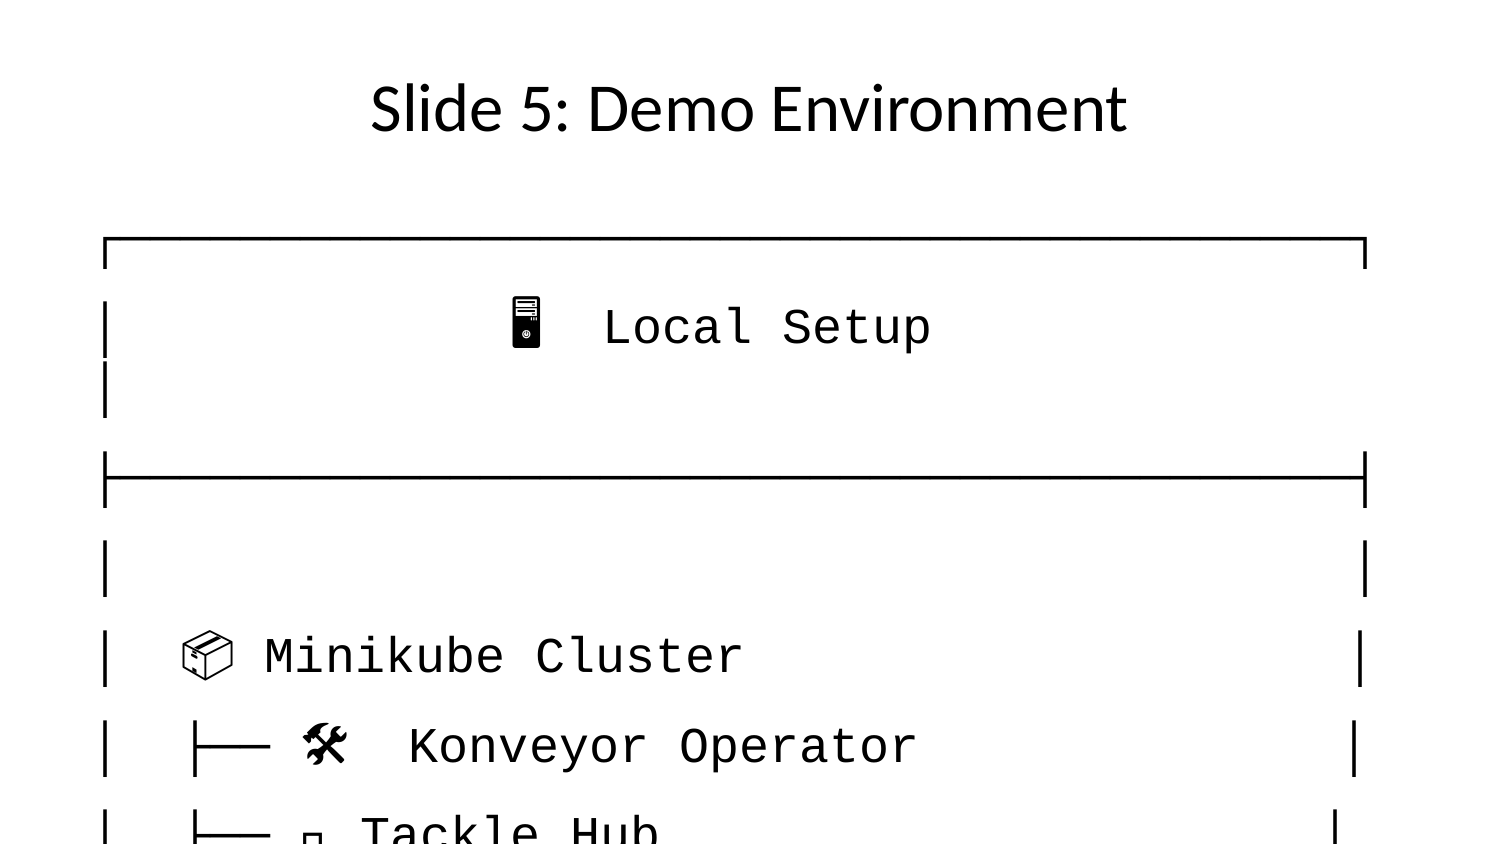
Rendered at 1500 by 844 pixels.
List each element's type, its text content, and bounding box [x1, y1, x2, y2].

list ┌─────────────────────────────────────────┐ │ 🖥️ Local Setup │ ├─────────────────────────────────────────┤ │ │ │ 📦 Minikube Cluster │ │ ├── 🛠️ Konveyor Operator │ │ ├── 🎯 Tackle Hub │ │ └── 🔍 Analysis Tools │ │ │ │ 📂 Sample Applications │ │ ├── ☕ Java Legacy App │ │ ├── 🌐 Web Components │ │ └── 🗄️ Database Dependencies │ │ │ └─────────────────────────────────────────┘ Ready for live analysis! [75, 196, 1425, 754]
title Slide 5: Demo Environment [75, 33, 1425, 175]
